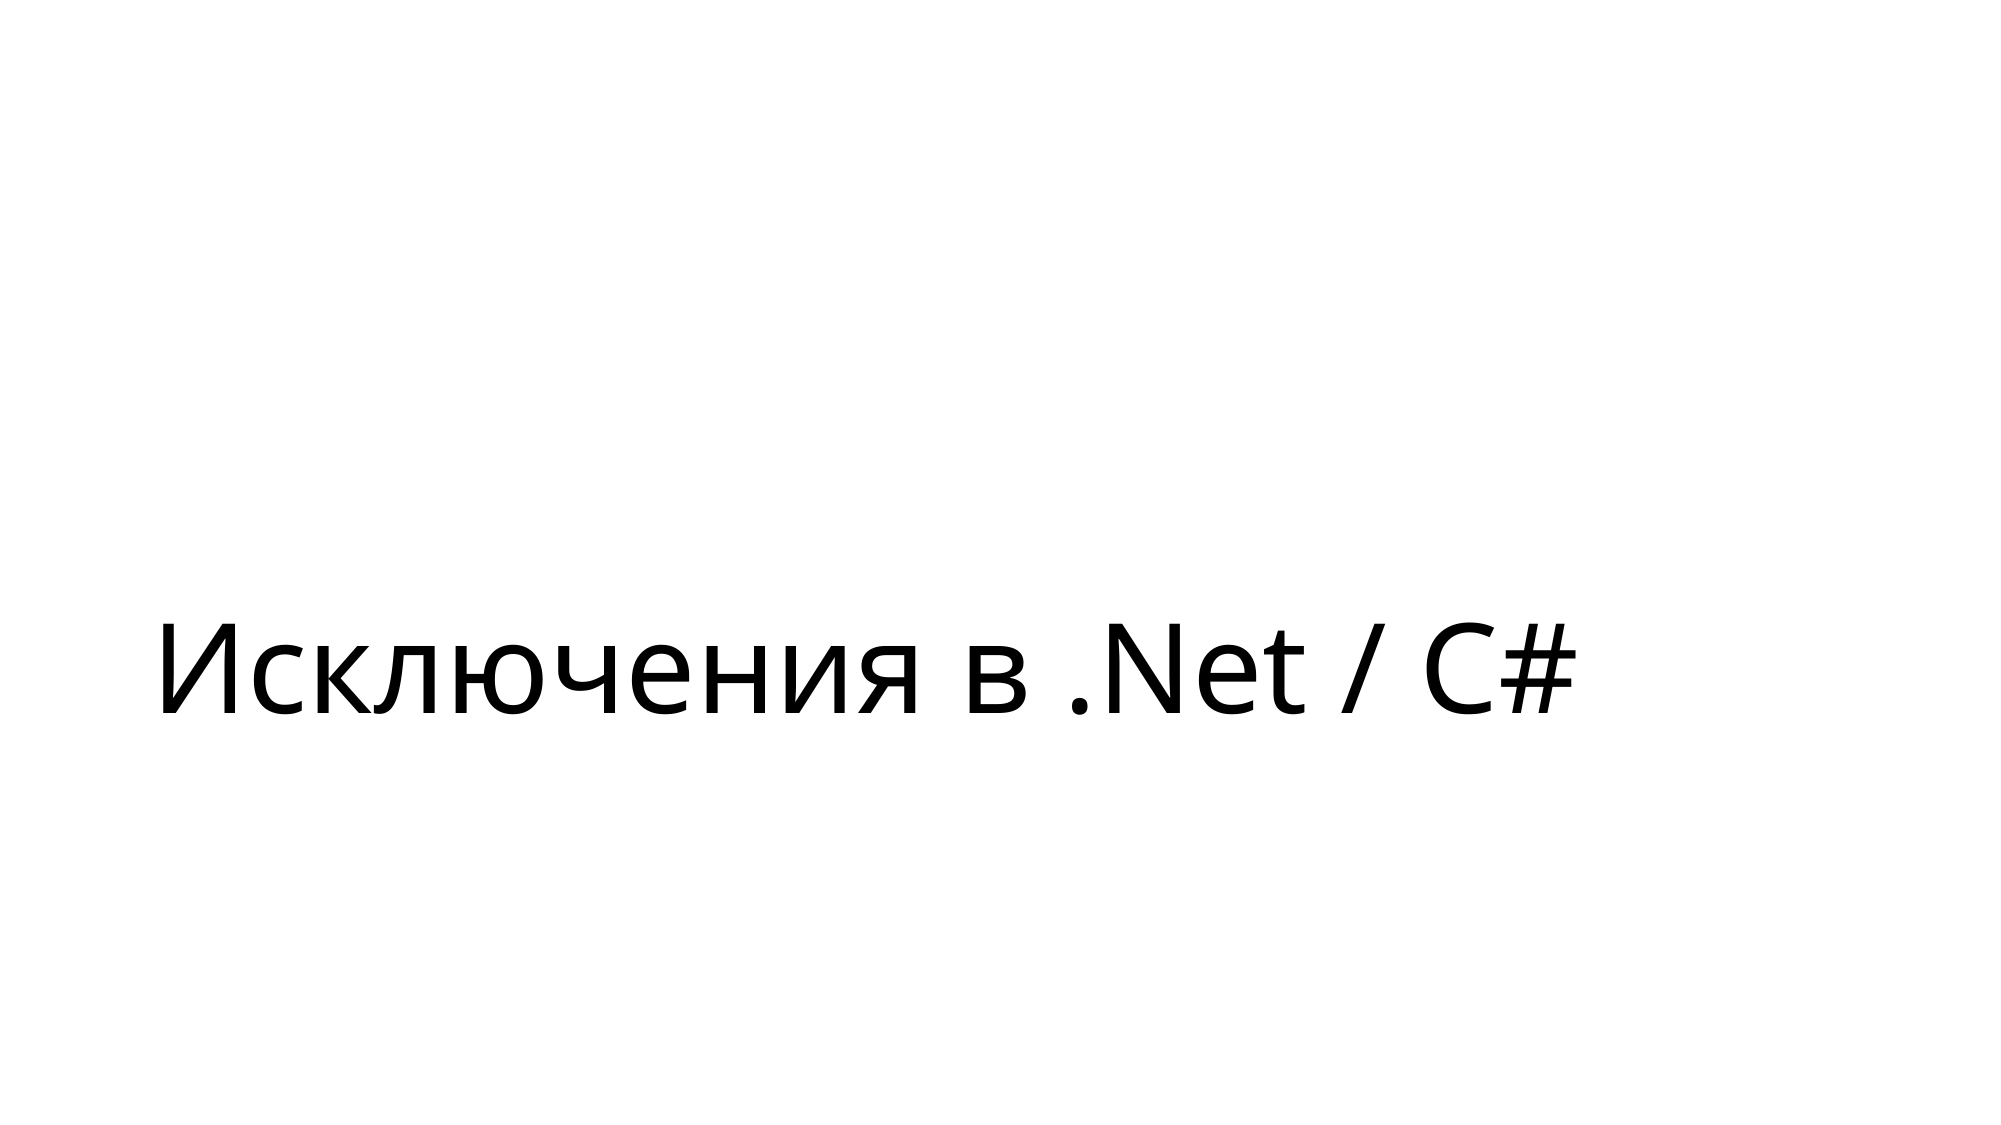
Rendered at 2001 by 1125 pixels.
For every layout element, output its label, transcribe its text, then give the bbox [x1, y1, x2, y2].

title Исключения в .Net / C# [136, 280, 1862, 749]
